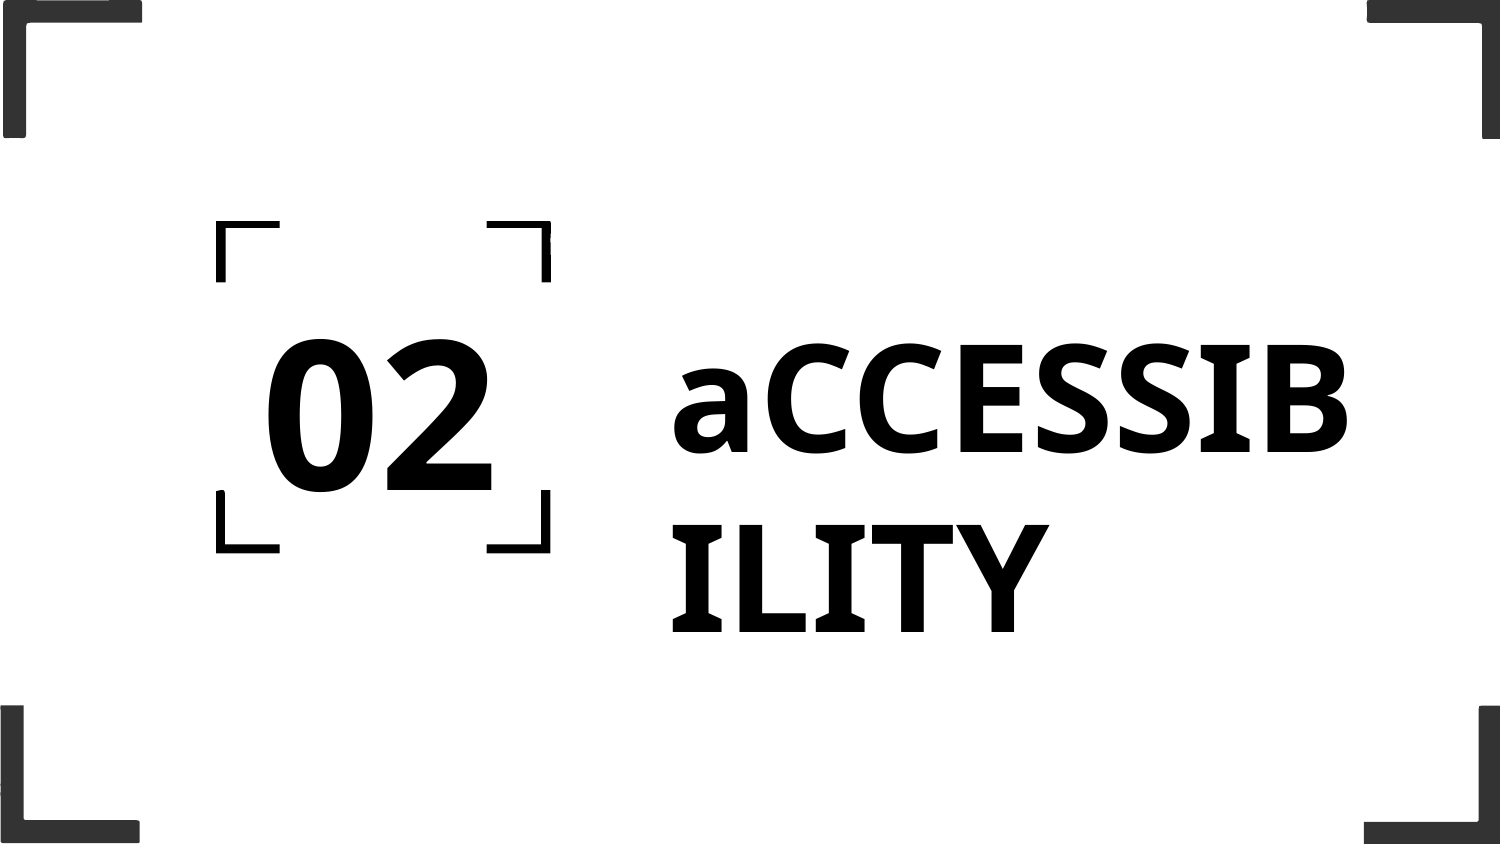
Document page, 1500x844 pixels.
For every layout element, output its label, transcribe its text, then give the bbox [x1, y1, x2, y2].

title aCCESSIBILITY [653, 287, 1391, 490]
picture [216, 221, 551, 556]
